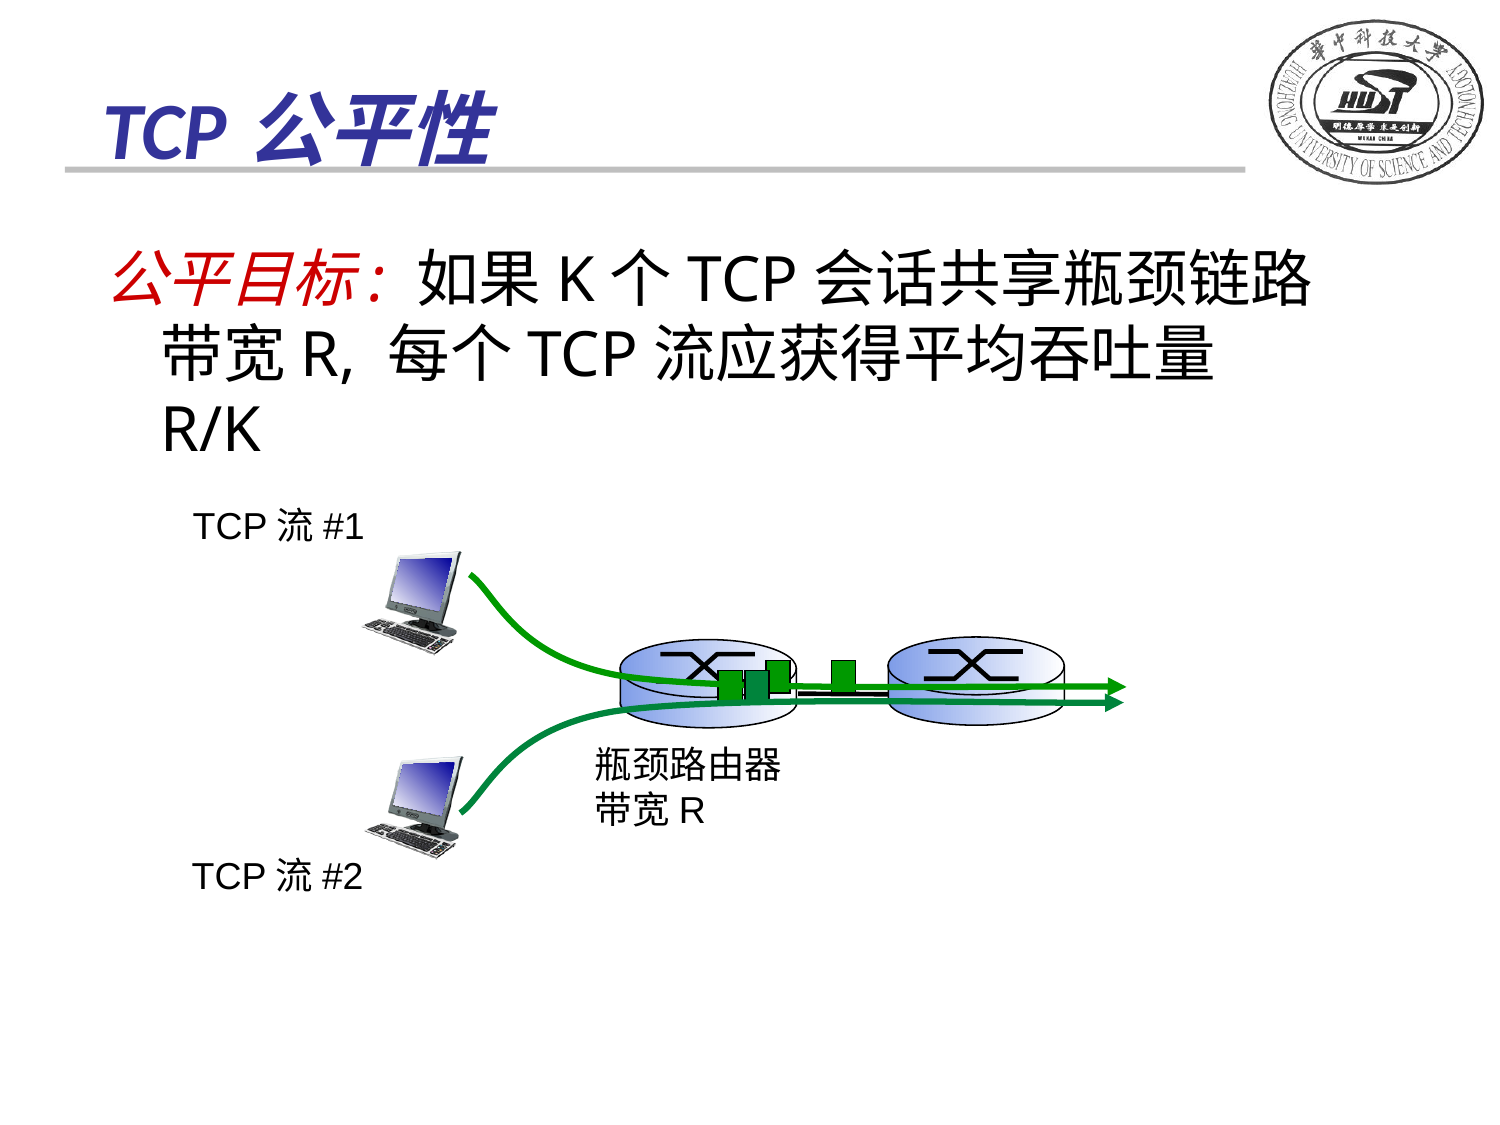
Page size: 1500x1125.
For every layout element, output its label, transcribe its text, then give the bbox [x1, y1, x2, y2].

picture [1257, 18, 1489, 185]
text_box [619, 639, 798, 729]
text_box [1070, 696, 1124, 712]
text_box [337, 546, 464, 663]
text_box [469, 574, 882, 688]
text_box TCP流#1 [177, 495, 380, 555]
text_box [339, 750, 467, 868]
text_box 瓶颈路由器 带宽R [580, 757, 798, 839]
text_box [831, 687, 856, 694]
title TCP公平性 [87, 0, 1363, 184]
list 公平目标: 如果K个TCP会话共享瓶颈链路带宽R, 每个TCP流应获得平均吞吐量R/K [89, 231, 1340, 398]
text_box TCP流#2 [176, 844, 379, 904]
text_box [471, 701, 935, 812]
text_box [887, 636, 1066, 726]
text_box [1070, 677, 1127, 693]
